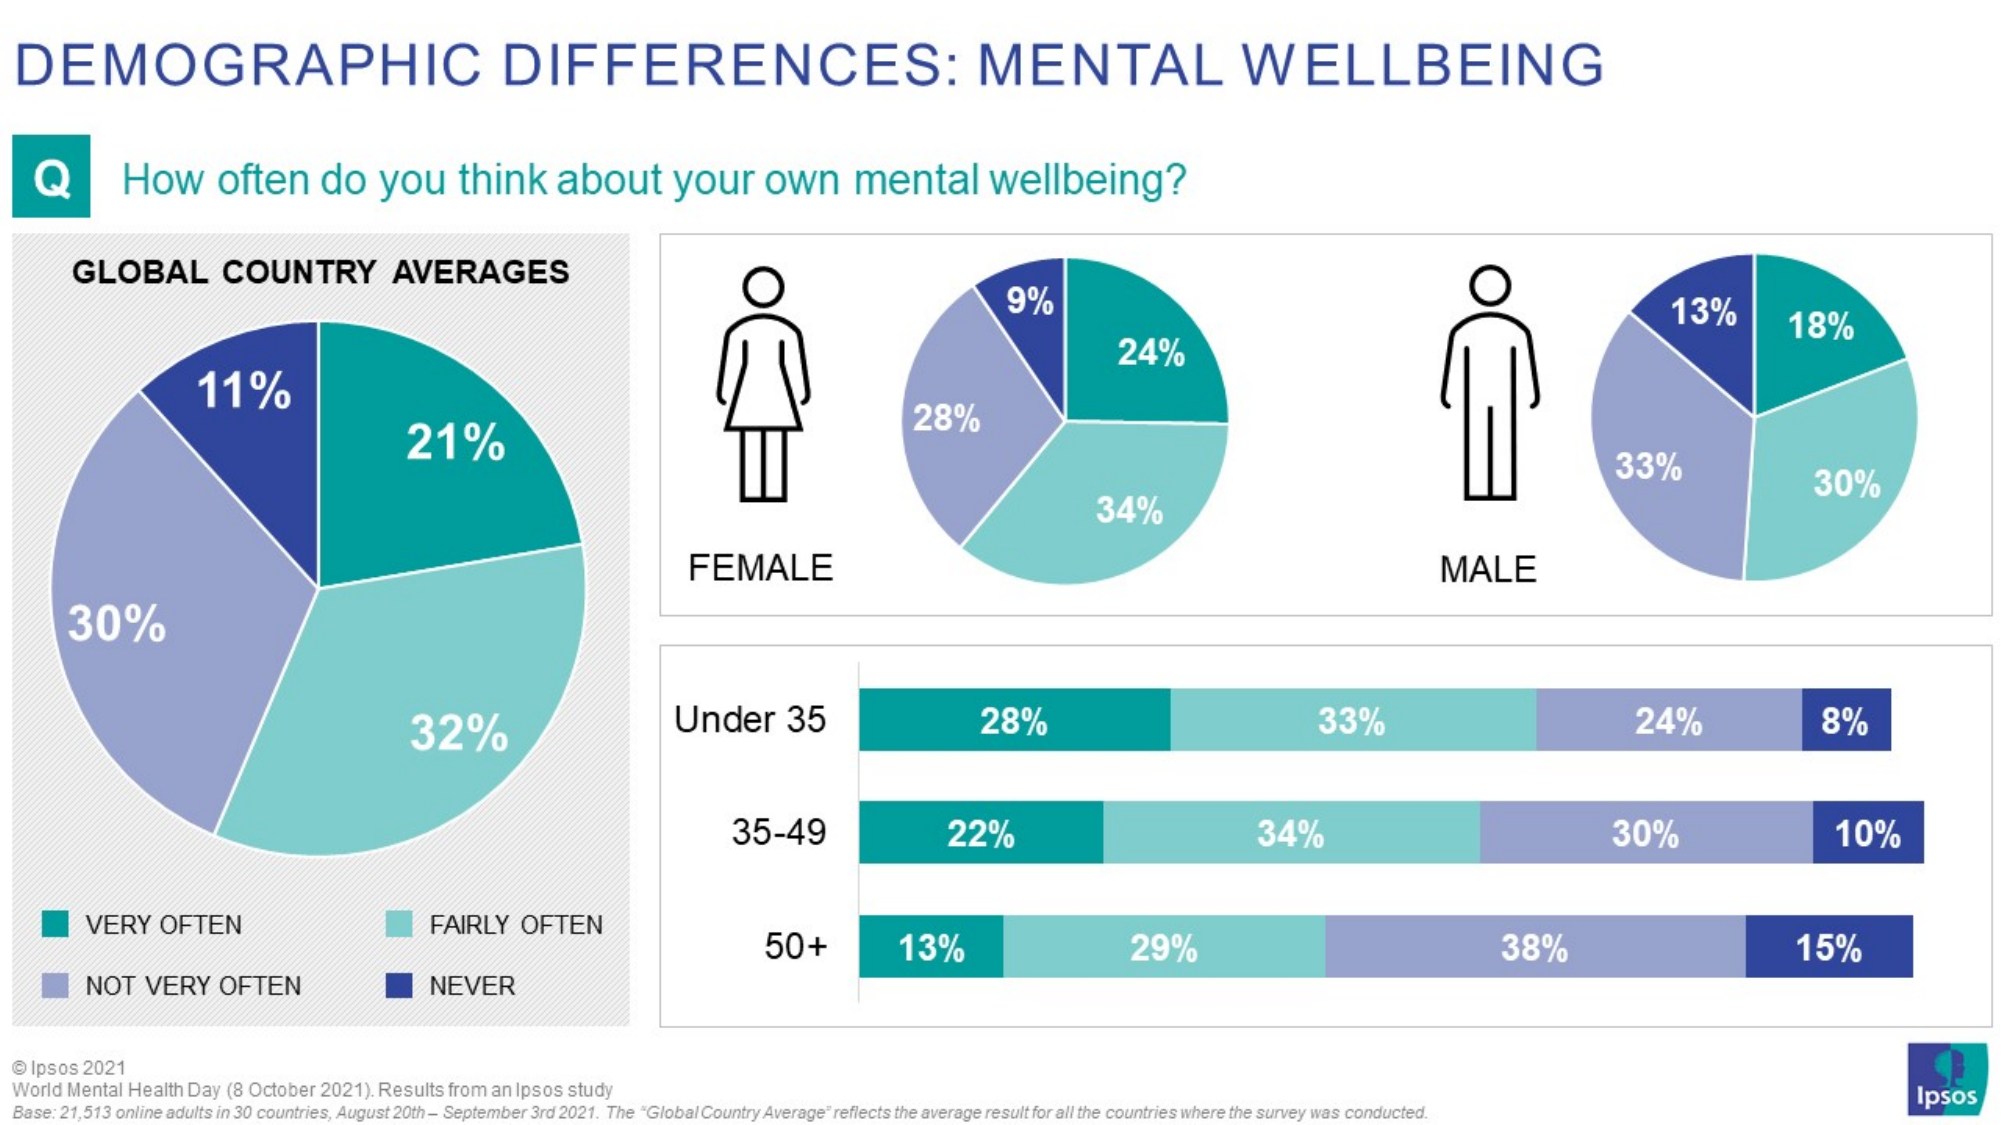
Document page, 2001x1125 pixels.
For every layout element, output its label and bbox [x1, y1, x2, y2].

text_box [750, 1101, 966, 1117]
picture [0, 0, 2001, 1125]
